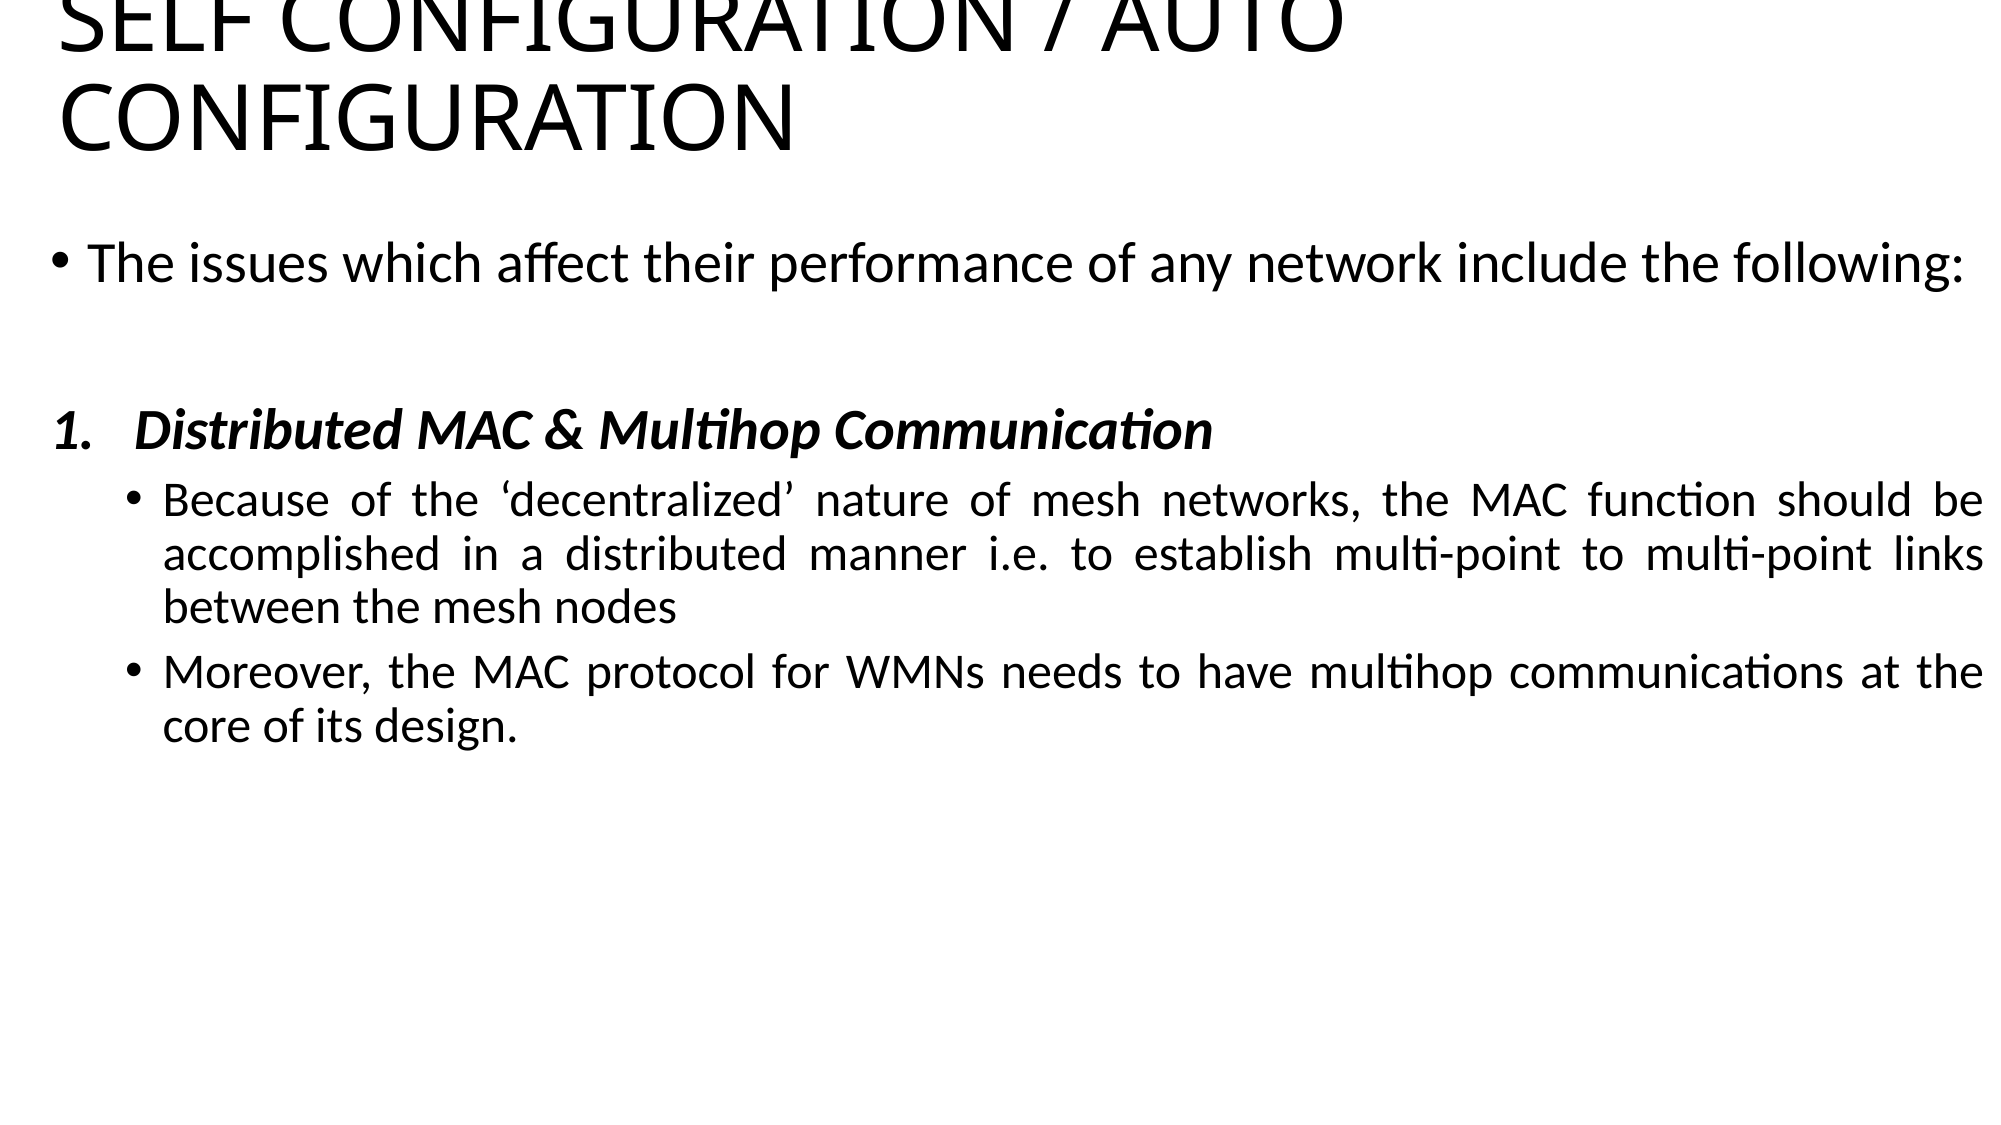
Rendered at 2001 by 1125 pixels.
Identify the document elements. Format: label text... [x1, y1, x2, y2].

list The issues which affect their performance of any network include the following: Distributed MAC & Multihop Communication Because of the ‘decentralized’ nature of mesh networks, the MAC function should be accomplished in a distributed manner i.e. to establish multi-point to multi-point links between the mesh nodes Moreover, the MAC protocol for WMNs needs to have multihop communications at the core of its design. [35, 224, 2000, 995]
title SELF CONFIGURATION / AUTO CONFIGURATION [42, 0, 2000, 143]
